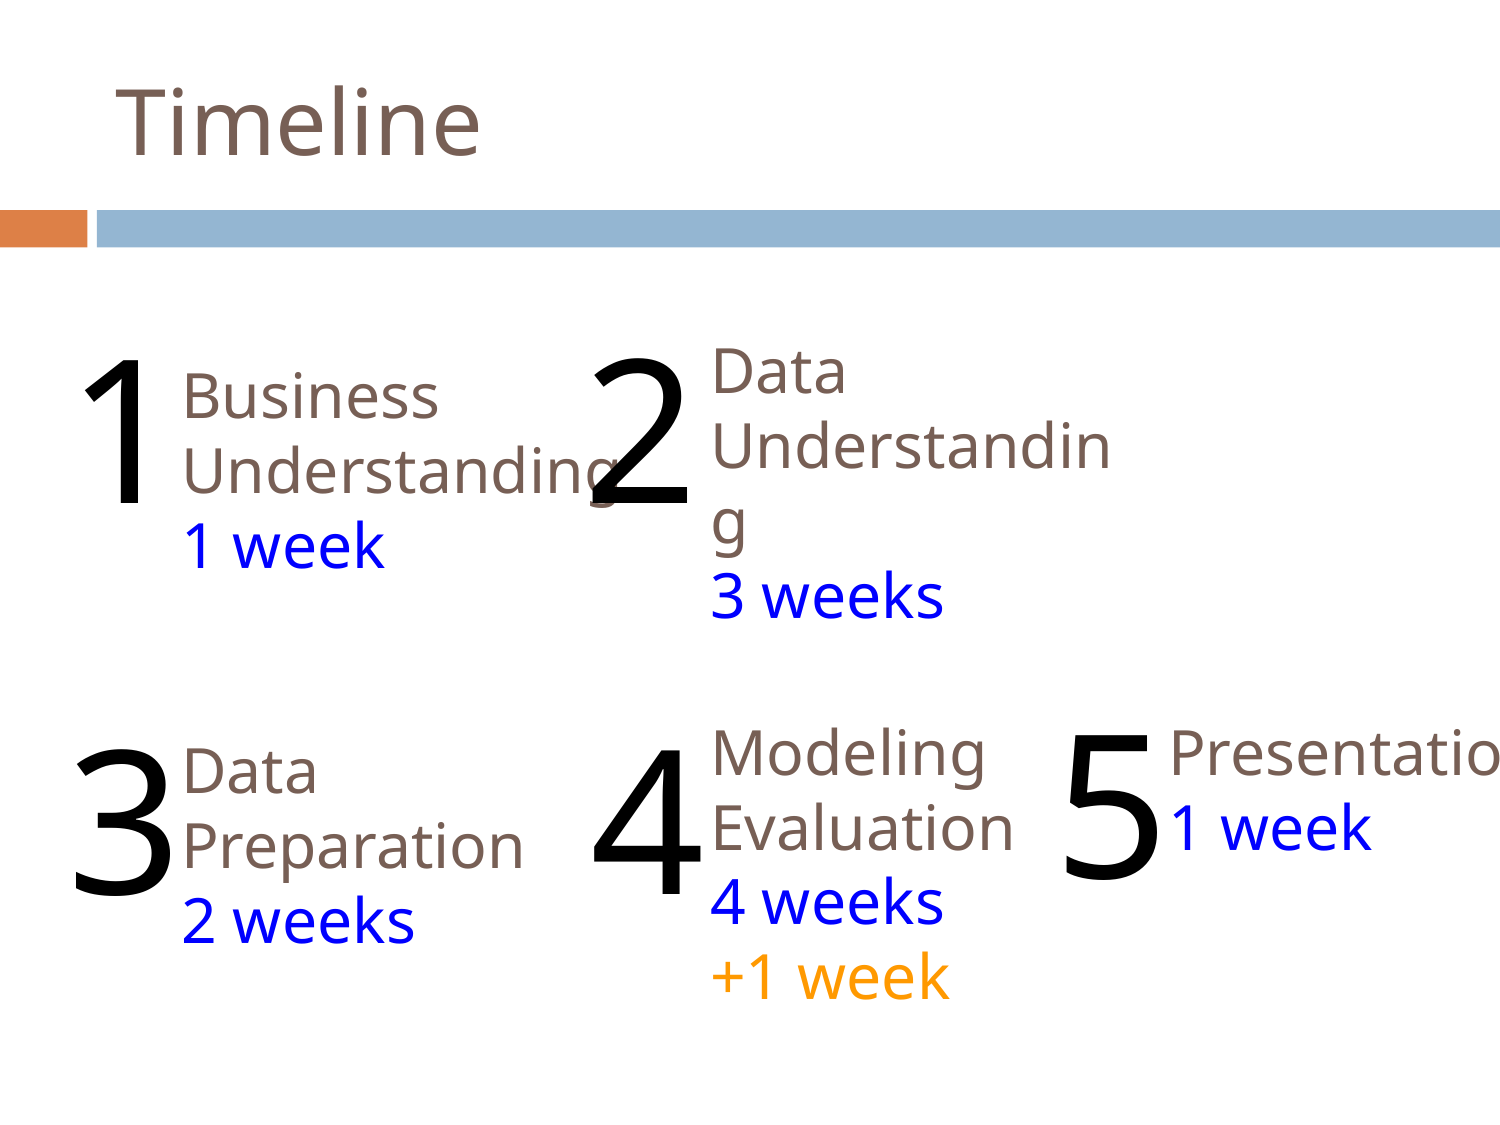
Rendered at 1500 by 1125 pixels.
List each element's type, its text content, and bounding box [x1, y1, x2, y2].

text_box Presentation 1 week [1153, 697, 1500, 1070]
text_box Data Understanding 3 weeks [695, 316, 1153, 697]
text_box 4 [574, 679, 689, 926]
list Business Understanding 1 week Data Preparation 2 weeks [166, 348, 695, 1087]
text_box 1 [52, 288, 166, 535]
text_box 2 [568, 288, 683, 535]
text_box 5 [1039, 663, 1153, 910]
text_box 3 [52, 679, 166, 926]
text_box Modeling Evaluation 4 weeks +1 week [695, 697, 1188, 1125]
title Timeline [100, 37, 1438, 200]
